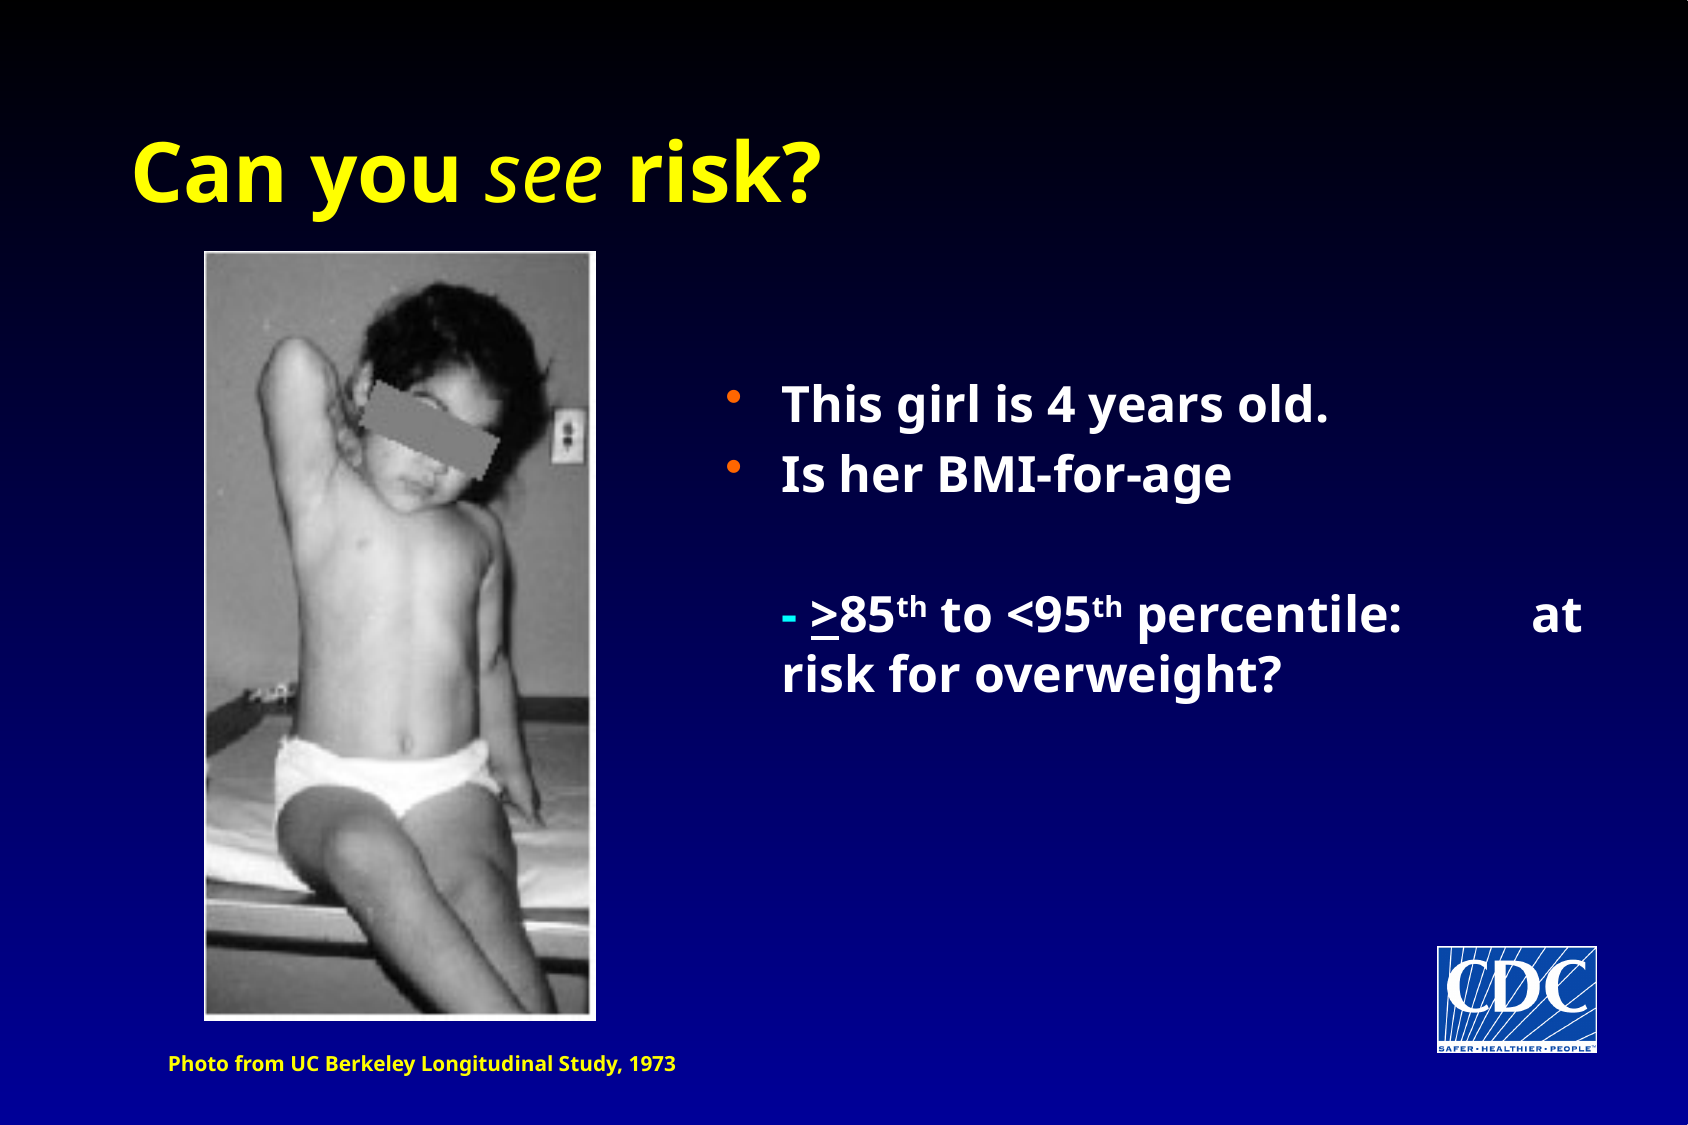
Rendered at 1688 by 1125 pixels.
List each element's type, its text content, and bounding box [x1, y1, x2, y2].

text_box Photo from UC Berkeley Longitudinal Study, 1973 [153, 1043, 744, 1084]
picture [203, 251, 596, 1021]
text_box Can you see risk? [115, 75, 1391, 263]
picture [1437, 946, 1597, 1053]
text_box This girl is 4 years old. Is her BMI-for-age - >85th to <95th percentile: at risk for overweight? [710, 365, 1635, 868]
